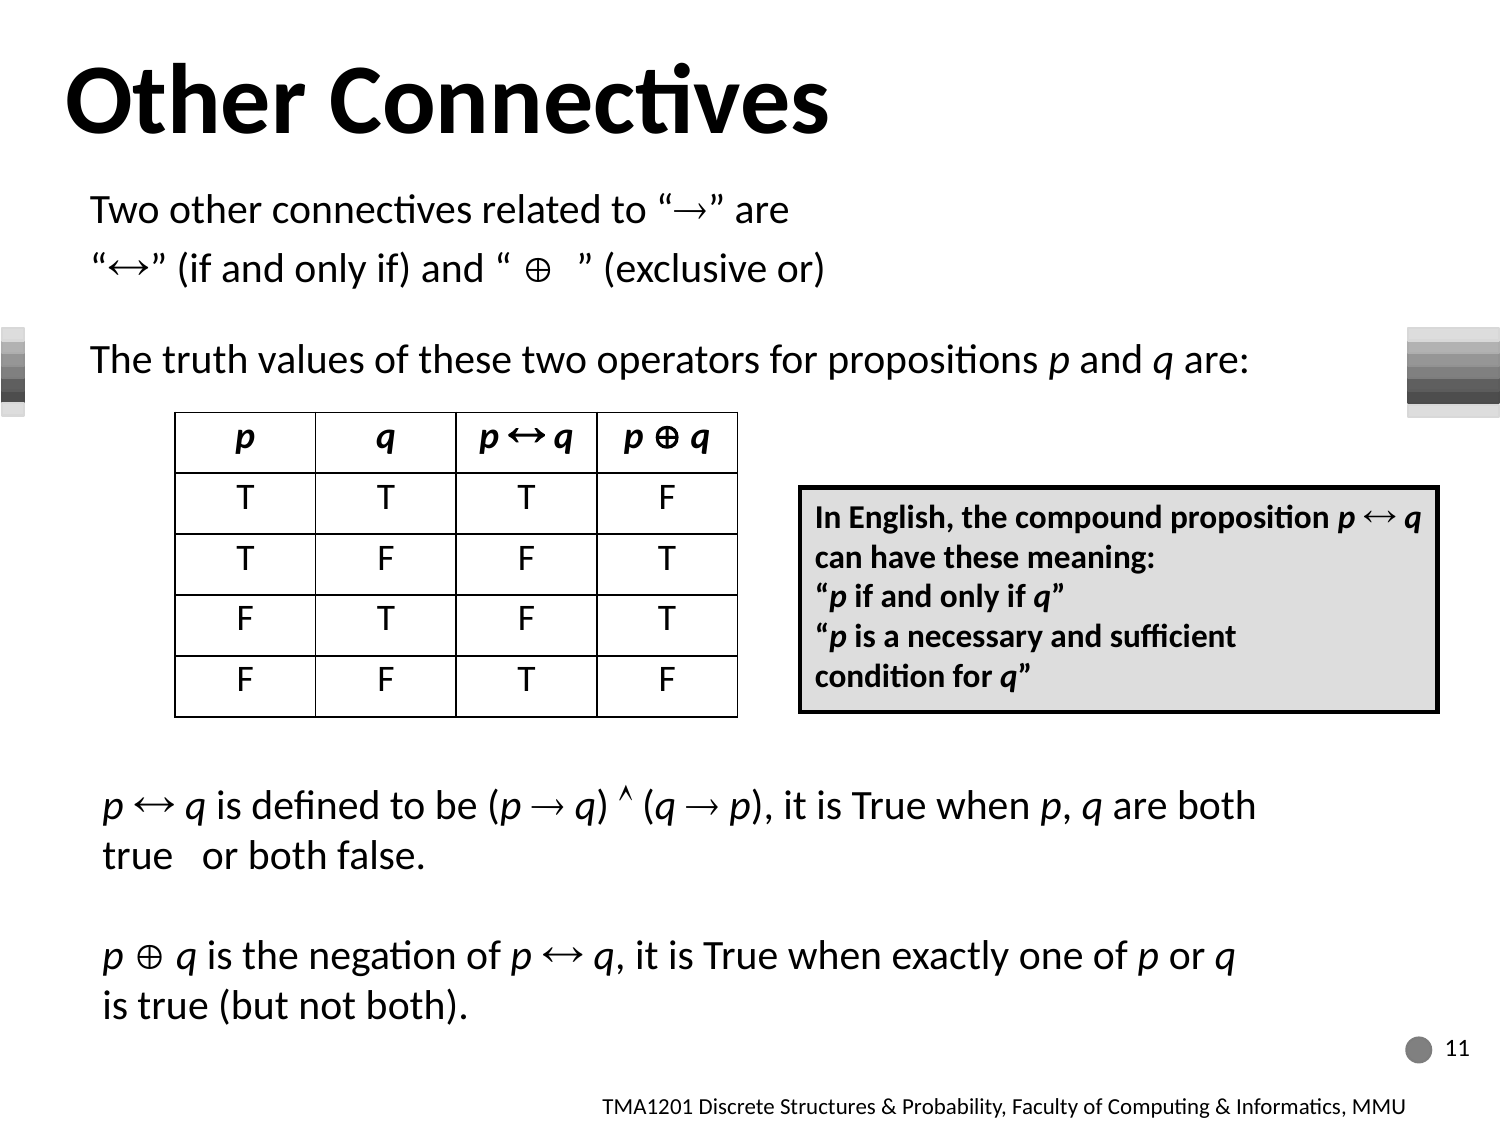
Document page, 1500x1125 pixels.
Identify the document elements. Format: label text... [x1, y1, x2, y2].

text_box p  q is defined to be (p  q)  (q  p), it is True when p, q are both true or both false. p Å q is the negation of p  q, it is True when exactly one of p or q is true (but not both). [84, 767, 1278, 1038]
table_cell T [457, 474, 596, 533]
table_header p [176, 413, 315, 472]
text_box The truth values of these two operators for propositions p and q are: [75, 324, 1376, 390]
table_cell F [598, 474, 737, 533]
text_box Two other connectives related to “” are “” (if and only if) and “ Å ” (exclusive or) [75, 174, 1400, 299]
table_cell T [598, 596, 737, 655]
table_cell T [316, 474, 455, 533]
table_cell F [598, 657, 737, 716]
slide_number 11 [1429, 1009, 1500, 1085]
table_cell T [457, 657, 596, 716]
table_cell F [176, 657, 315, 716]
footer TMA1201 Discrete Structures & Probability, Faculty of Computing & Informatics, MMU [587, 1084, 1500, 1125]
table_header p  q [457, 413, 596, 472]
text_box In English, the compound proposition p  q can have these meaning: “p if and only if q” “p is a necessary and sufficient condition for q” [800, 487, 1438, 713]
table_cell F [176, 596, 315, 655]
table_cell T [598, 535, 737, 594]
table_cell F [457, 596, 596, 655]
list Other Connectives [50, 0, 1400, 188]
table_header q [316, 413, 455, 472]
table_cell F [316, 657, 455, 716]
table_cell F [316, 535, 455, 594]
table_cell F [457, 535, 596, 594]
table_cell T [176, 474, 315, 533]
table_cell T [316, 596, 455, 655]
table_header p Å q [598, 413, 737, 472]
table_cell T [176, 535, 315, 594]
